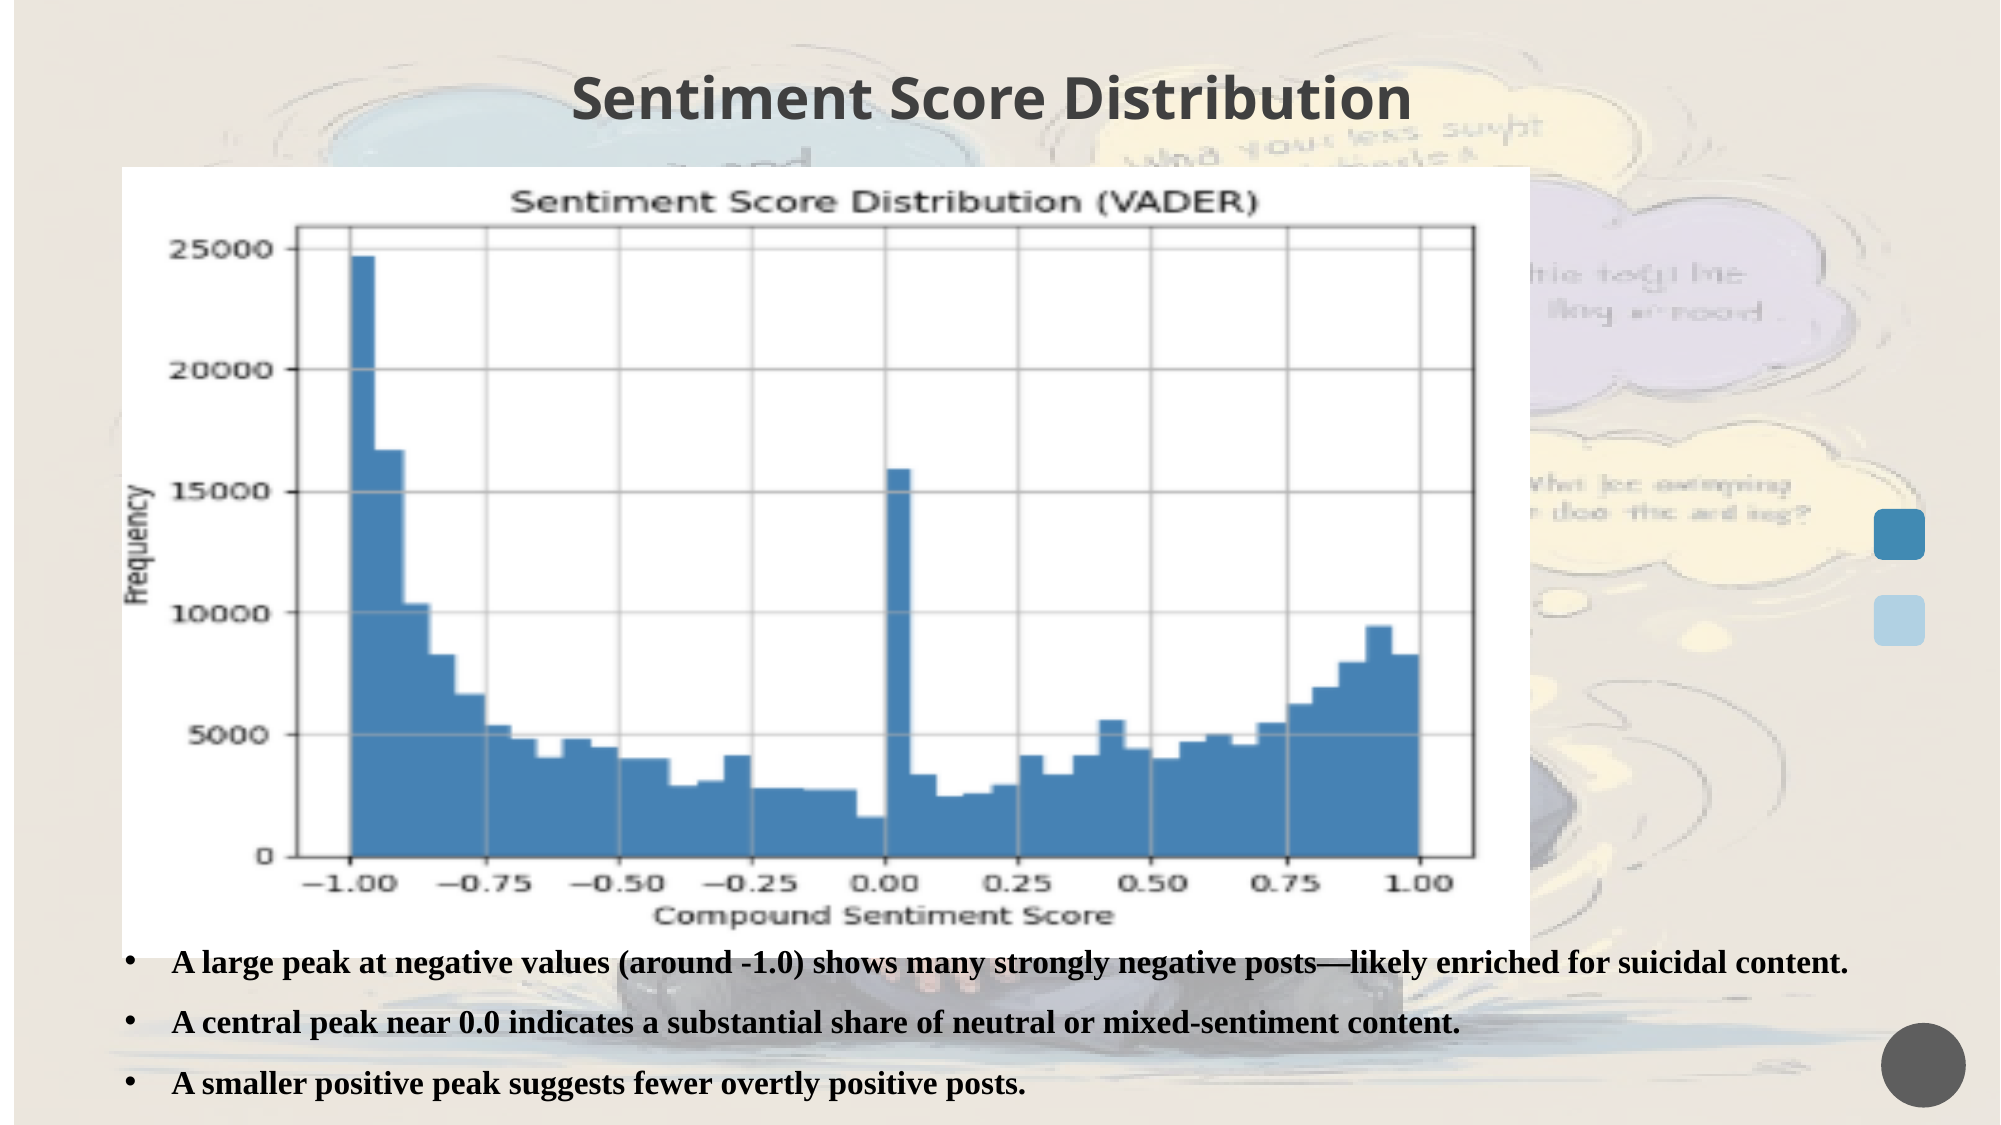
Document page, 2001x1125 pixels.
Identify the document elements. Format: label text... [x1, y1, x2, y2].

title Sentiment Score Distribution [293, 34, 1707, 167]
slide_number [1925, 1035, 1974, 1096]
text_box A large peak at negative values (around -1.0) shows many strongly negative posts—likely enriched for suicidal content. A central peak near 0.0 indicates a substantial share of neutral or mixed-sentiment content. A smaller positive peak suggests fewer overtly positive posts. [109, 932, 1925, 1109]
picture [122, 167, 1530, 958]
text_box [1872, 594, 1926, 647]
text_box [1872, 507, 1926, 561]
